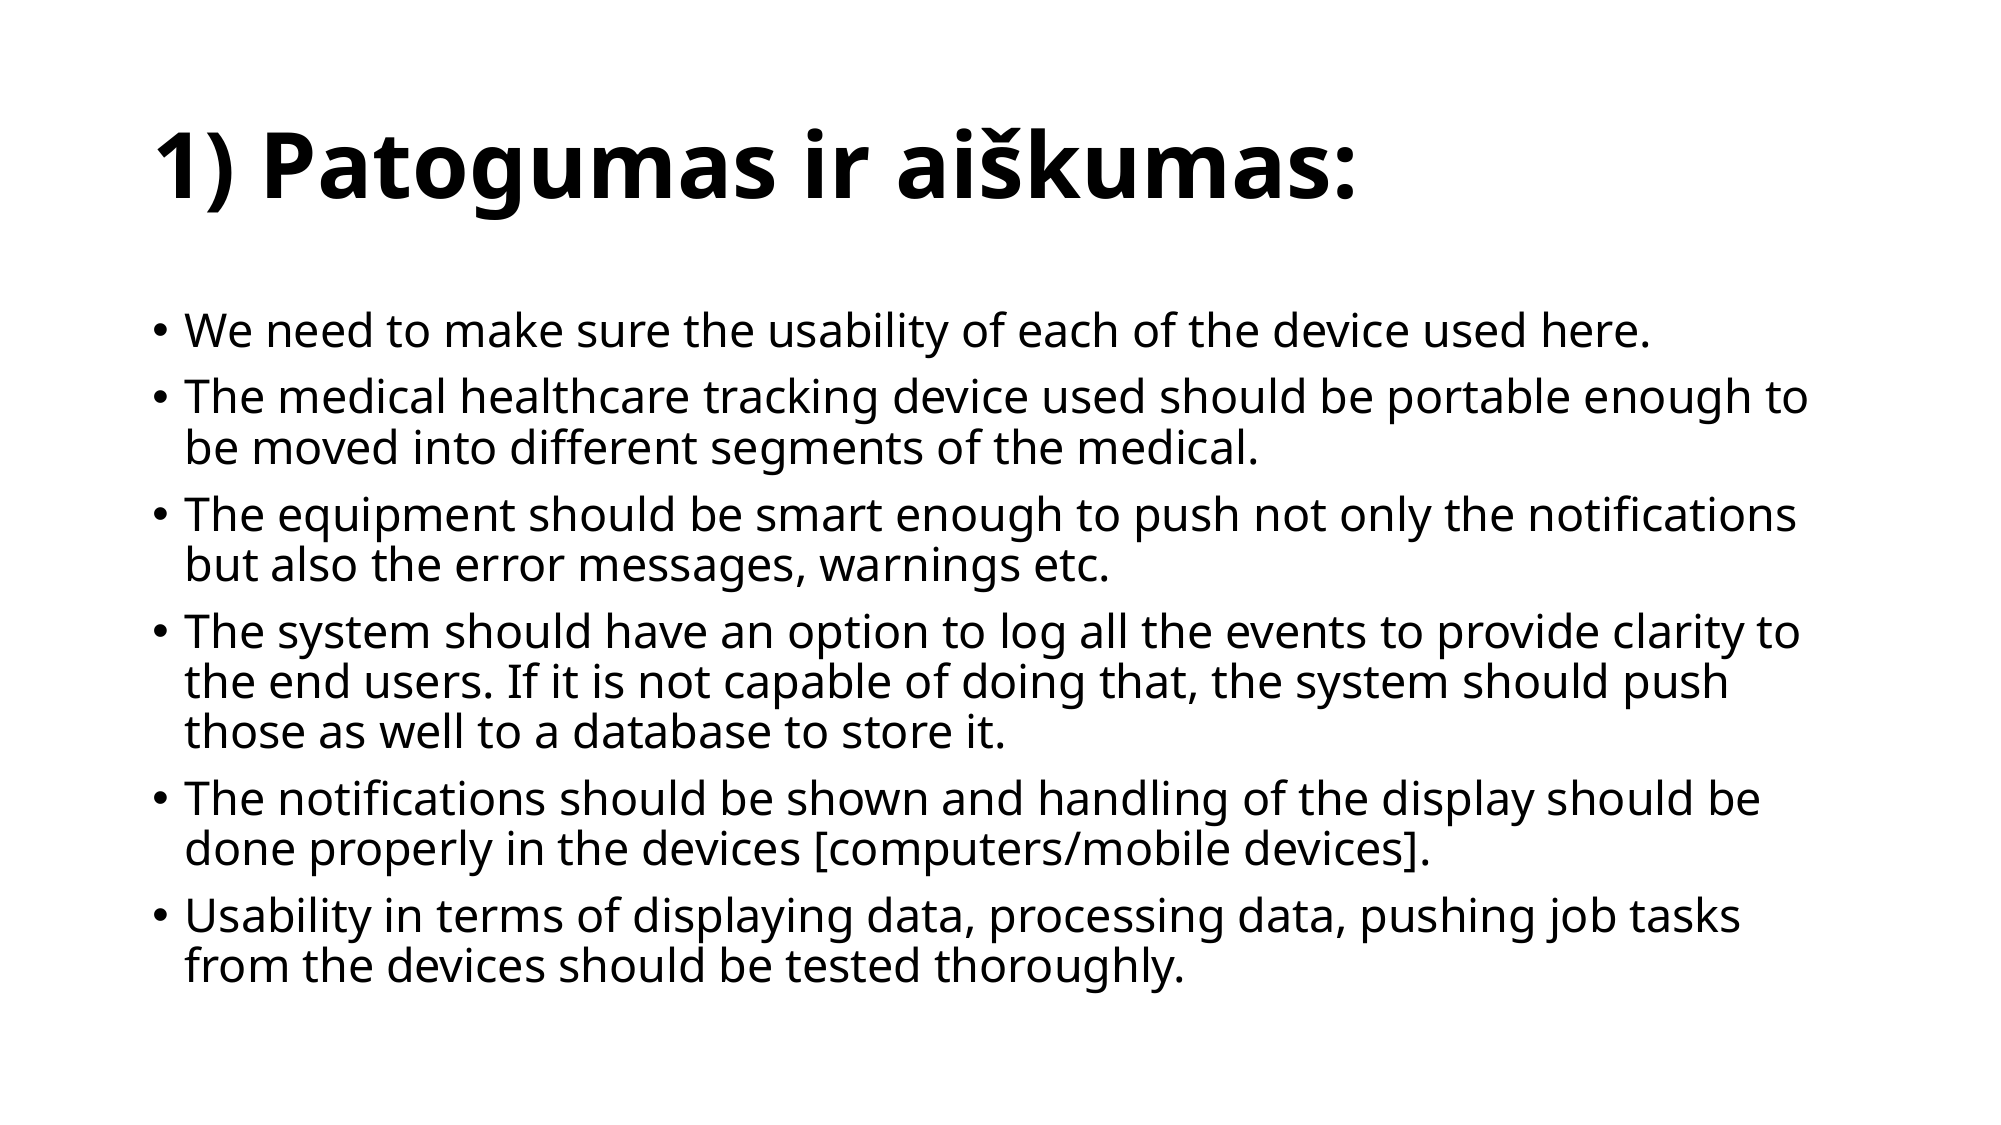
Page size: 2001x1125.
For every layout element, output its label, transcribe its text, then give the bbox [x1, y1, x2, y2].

list We need to make sure the usability of each of the device used here. The medical healthcare tracking device used should be portable enough to be moved into different segments of the medical. The equipment should be smart enough to push not only the notifications but also the error messages, warnings etc. The system should have an option to log all the events to provide clarity to the end users. If it is not capable of doing that, the system should push those as well to a database to store it. The notifications should be shown and handling of the display should be done properly in the devices [computers/mobile devices]. Usability in terms of displaying data, processing data, pushing job tasks from the devices should be tested thoroughly. [137, 299, 1863, 1014]
title 1) Patogumas ir aiškumas: [137, 59, 1863, 278]
